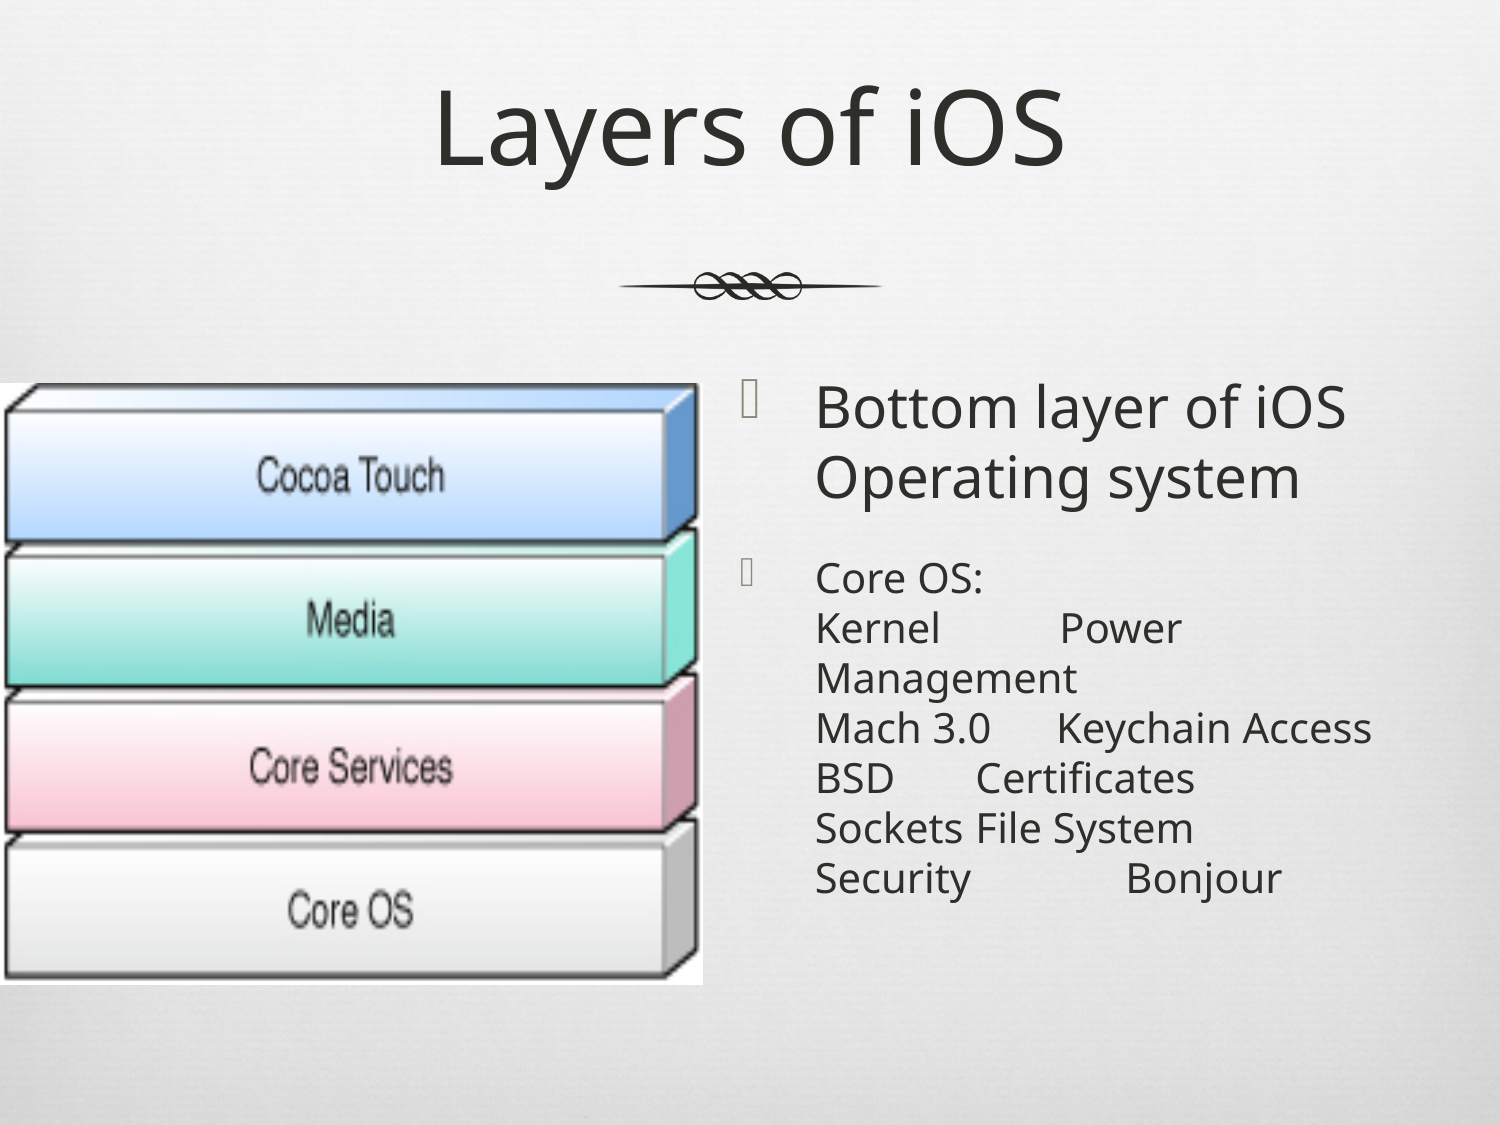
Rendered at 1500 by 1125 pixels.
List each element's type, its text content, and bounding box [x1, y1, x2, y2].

picture [0, 382, 703, 986]
title Layers of iOS [112, 11, 1388, 236]
list Bottom layer of iOS Operating system Core OS: Kernel Power Management Mach 3.0 Keychain Access BSD Certificates Sockets File System Security Bonjour [724, 362, 1461, 963]
picture [615, 272, 885, 300]
